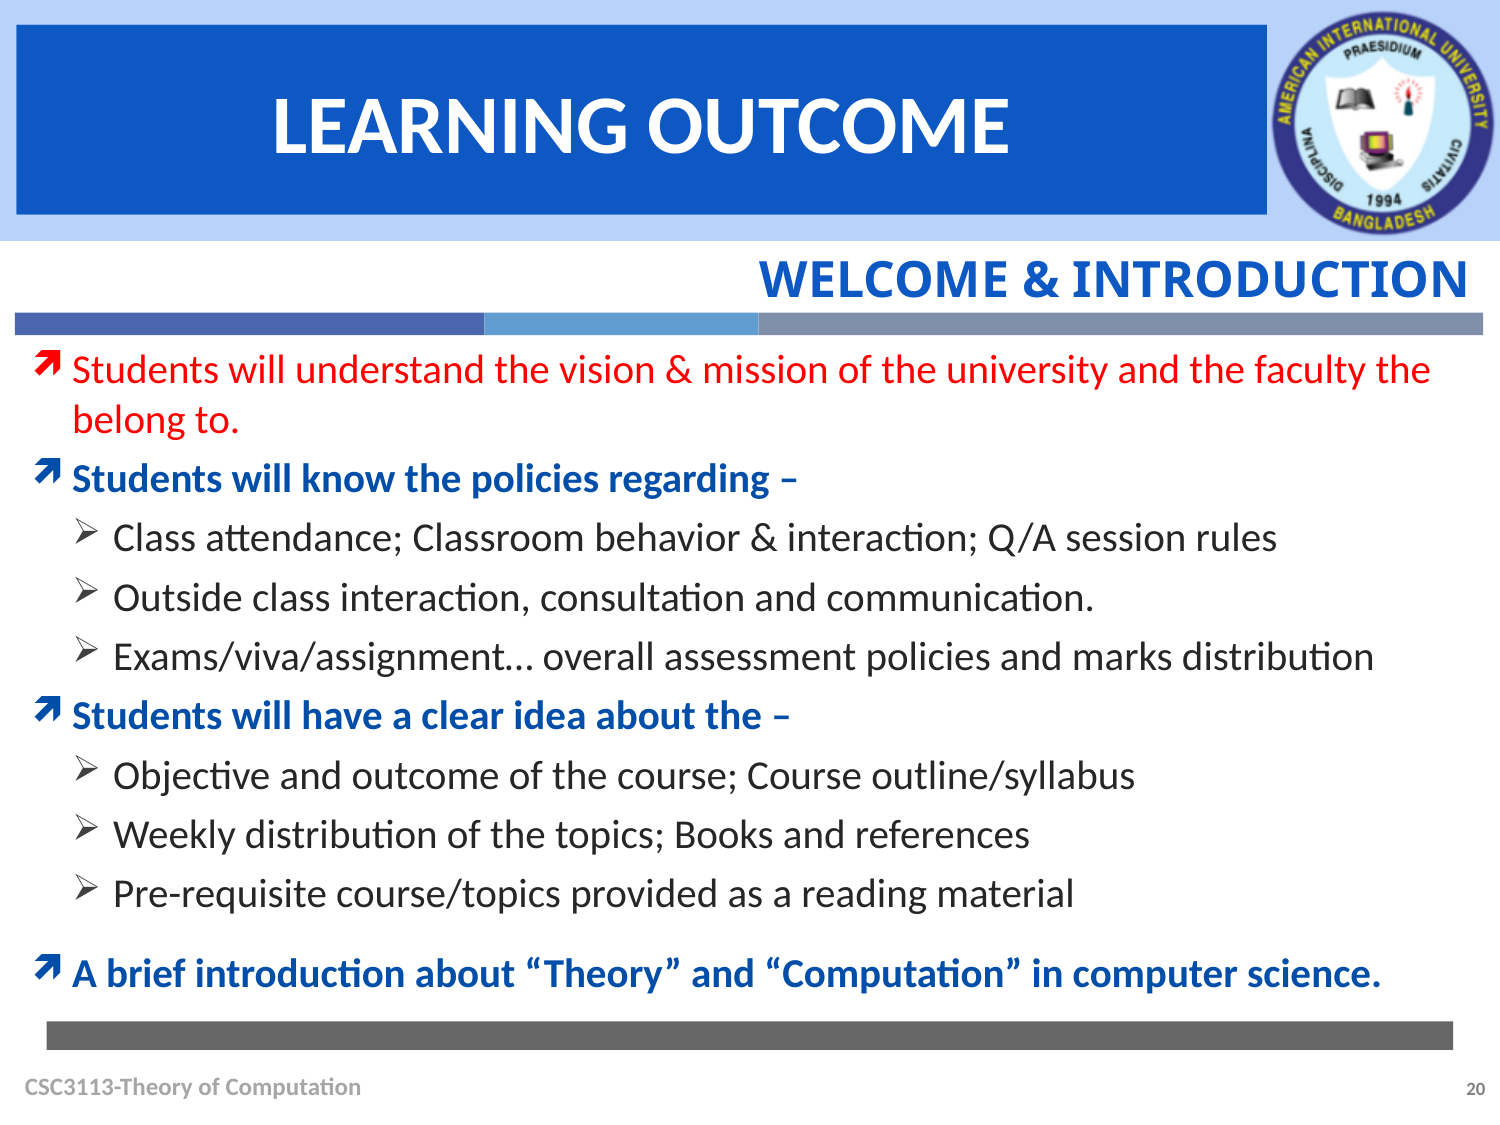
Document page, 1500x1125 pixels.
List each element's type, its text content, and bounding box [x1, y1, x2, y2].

picture [1267, 6, 1500, 241]
footer CSC3113-Theory of Computation [10, 1055, 1015, 1116]
list Students will understand the vision & mission of the university and the faculty the belong to. Students will know the policies regarding – Class attendance; Classroom behavior & interaction; Q/A session rules Outside class interaction, consultation and communication. Exams/viva/assignment… overall assessment policies and marks distribution Students will have a clear idea about the – Objective and outcome of the course; Course outline/syllabus Weekly distribution of the topics; Books and references Pre-requisite course/topics provided as a reading material A brief introduction about “Theory” and “Computation” in computer science. [16, 335, 1484, 1016]
subtitle Welcome & Introduction [16, 239, 1486, 320]
